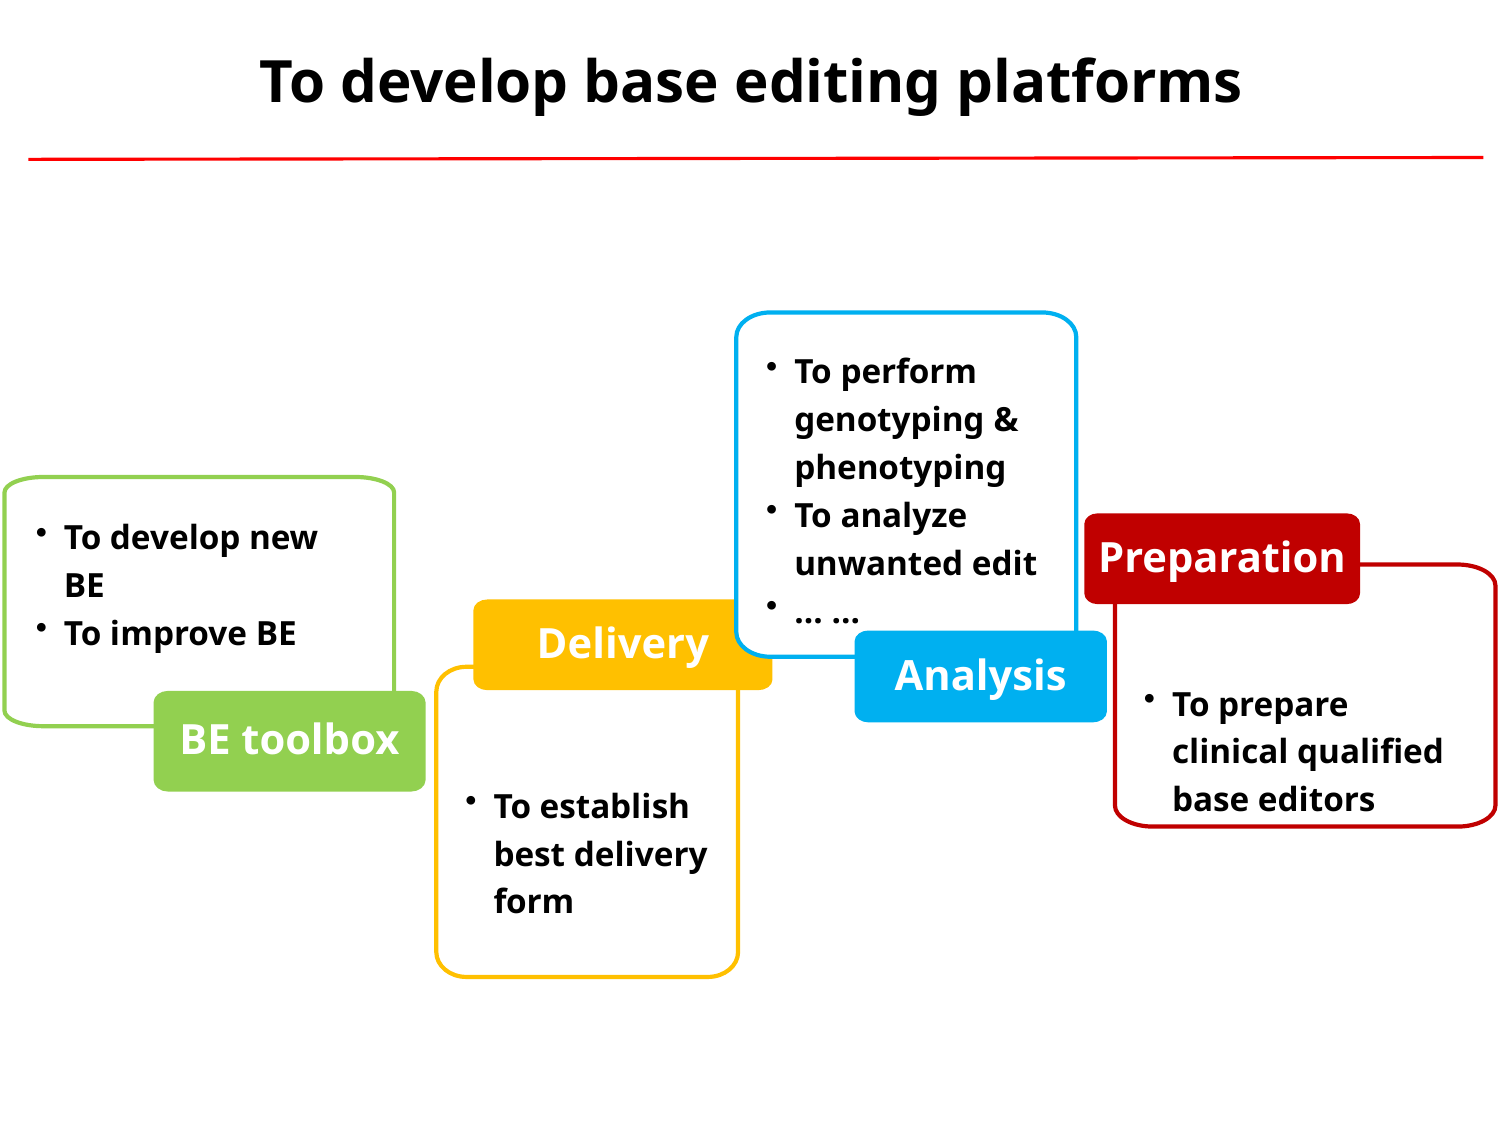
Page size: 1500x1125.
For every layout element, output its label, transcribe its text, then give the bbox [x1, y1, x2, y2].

text_box To develop base editing platforms [1, 36, 1500, 122]
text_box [4, 312, 1496, 978]
